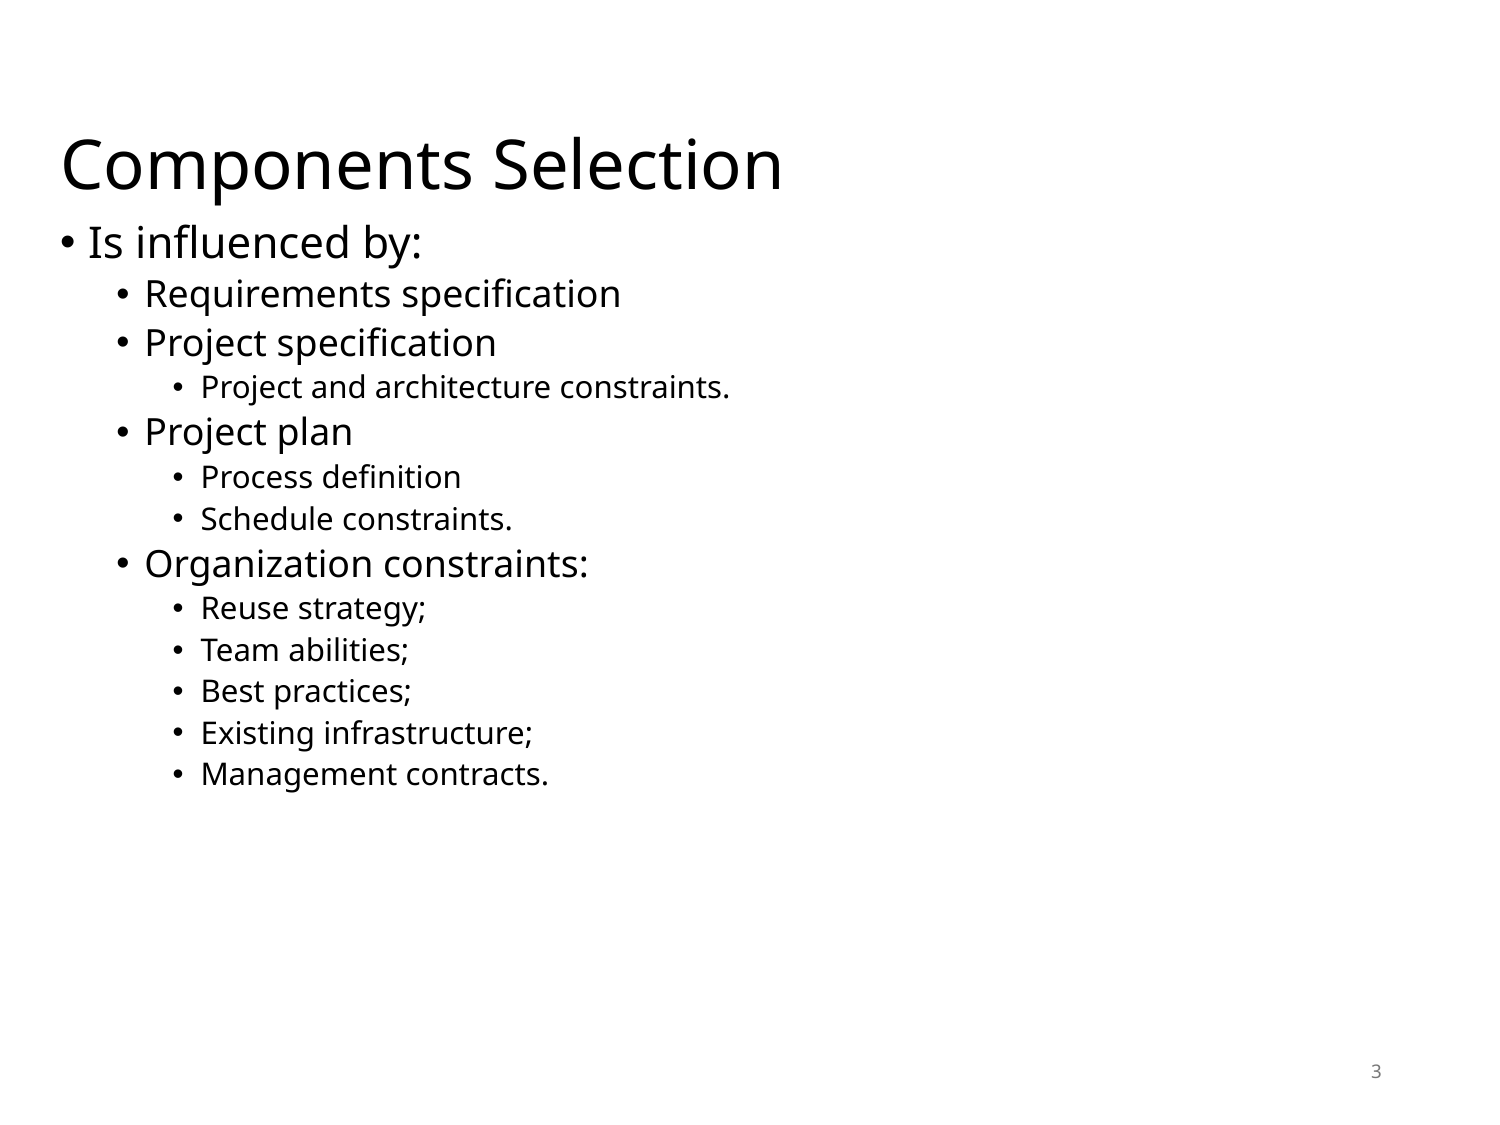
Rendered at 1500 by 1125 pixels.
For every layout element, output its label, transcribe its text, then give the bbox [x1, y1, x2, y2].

slide_number 3 [1059, 1042, 1397, 1103]
list Is influenced by: Requirements specification Project specification Project and architecture constraints. Project plan Process definition Schedule constraints. Organization constraints: Reuse strategy; Team abilities; Best practices; Existing infrastructure; Management contracts. [45, 213, 1455, 1023]
title Components Selection [45, 37, 1455, 213]
